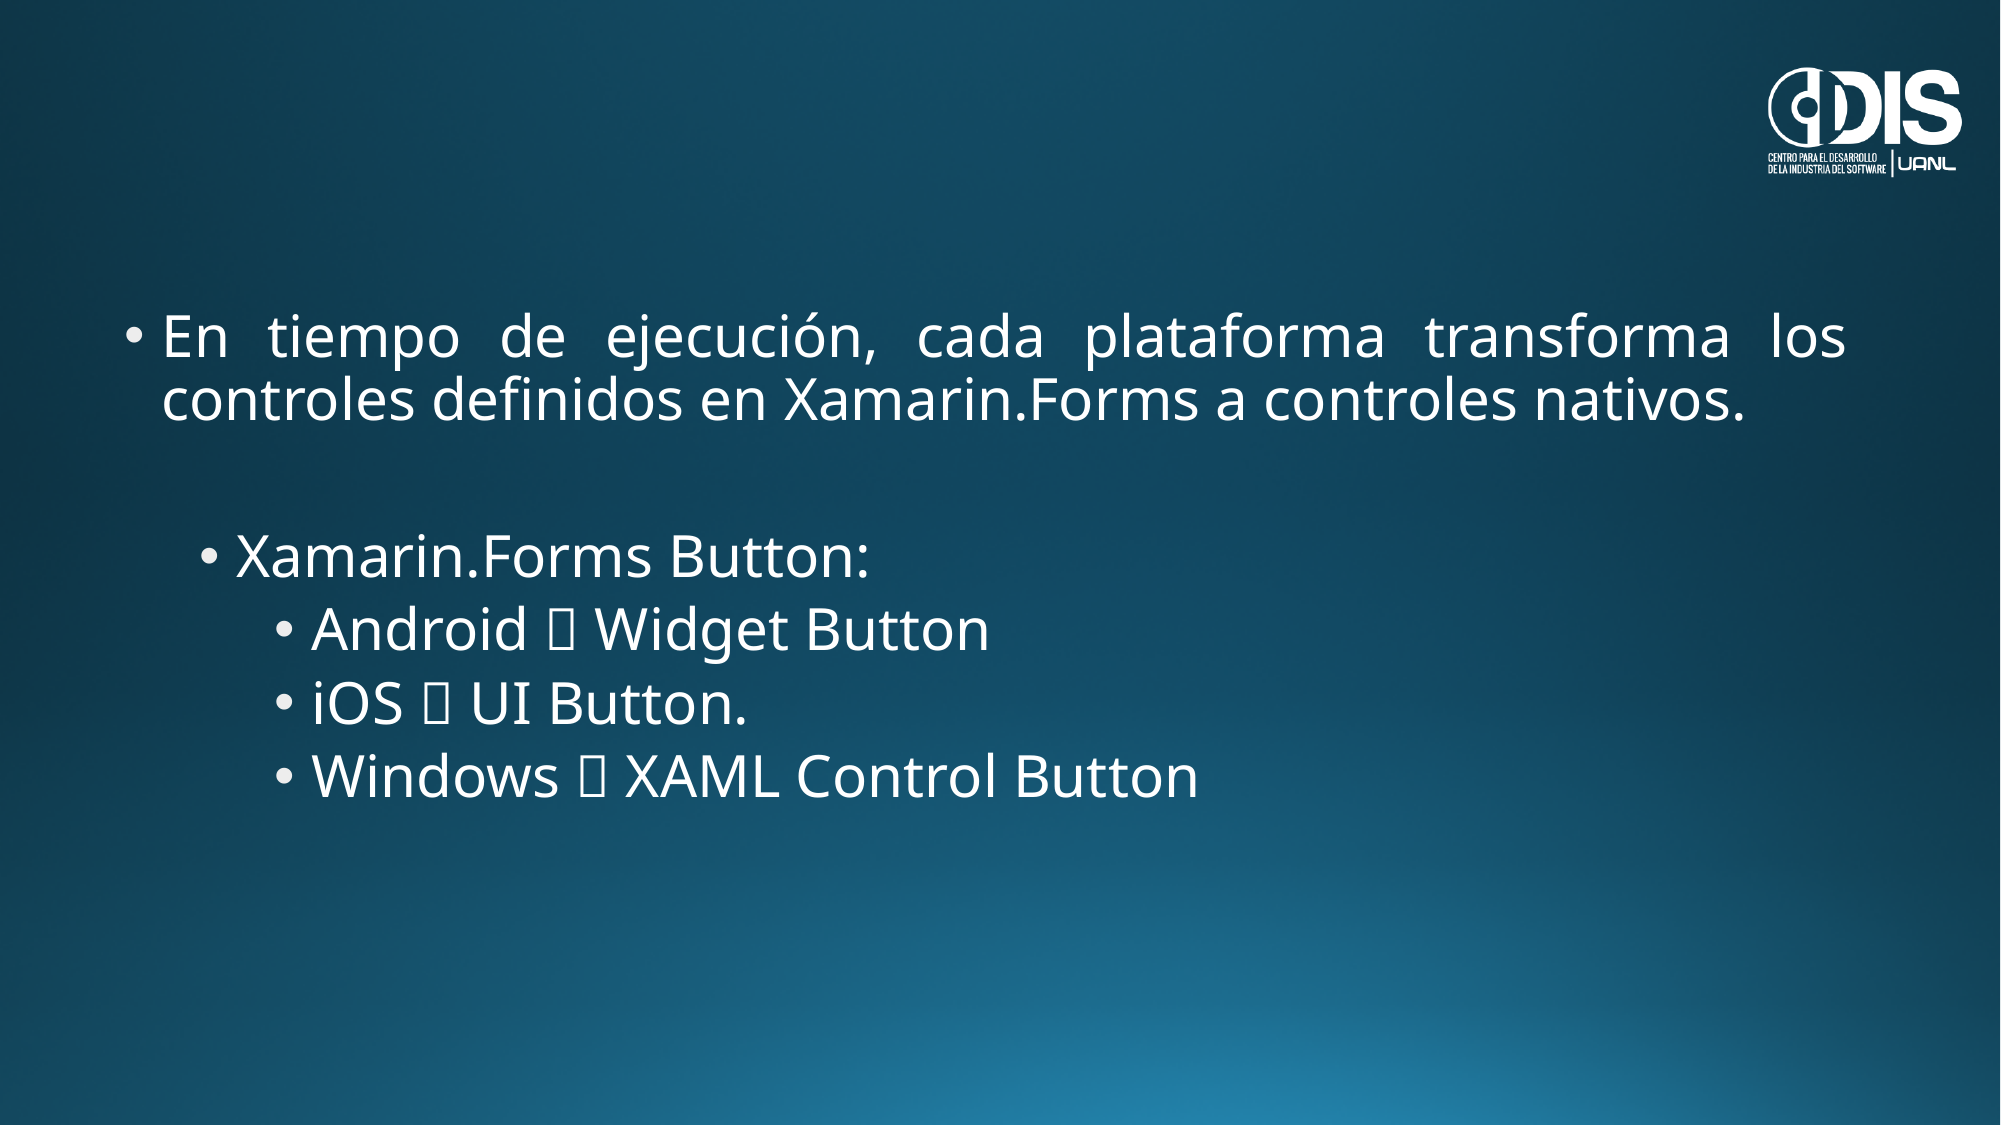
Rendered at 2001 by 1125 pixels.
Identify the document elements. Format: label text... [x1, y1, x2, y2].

list En tiempo de ejecución, cada plataforma transforma los controles definidos en Xamarin.Forms a controles nativos. Xamarin.Forms Button: Android  Widget Button iOS  UI Button. Windows  XAML Control Button [109, 299, 1863, 1014]
picture [0, 0, 2001, 1125]
